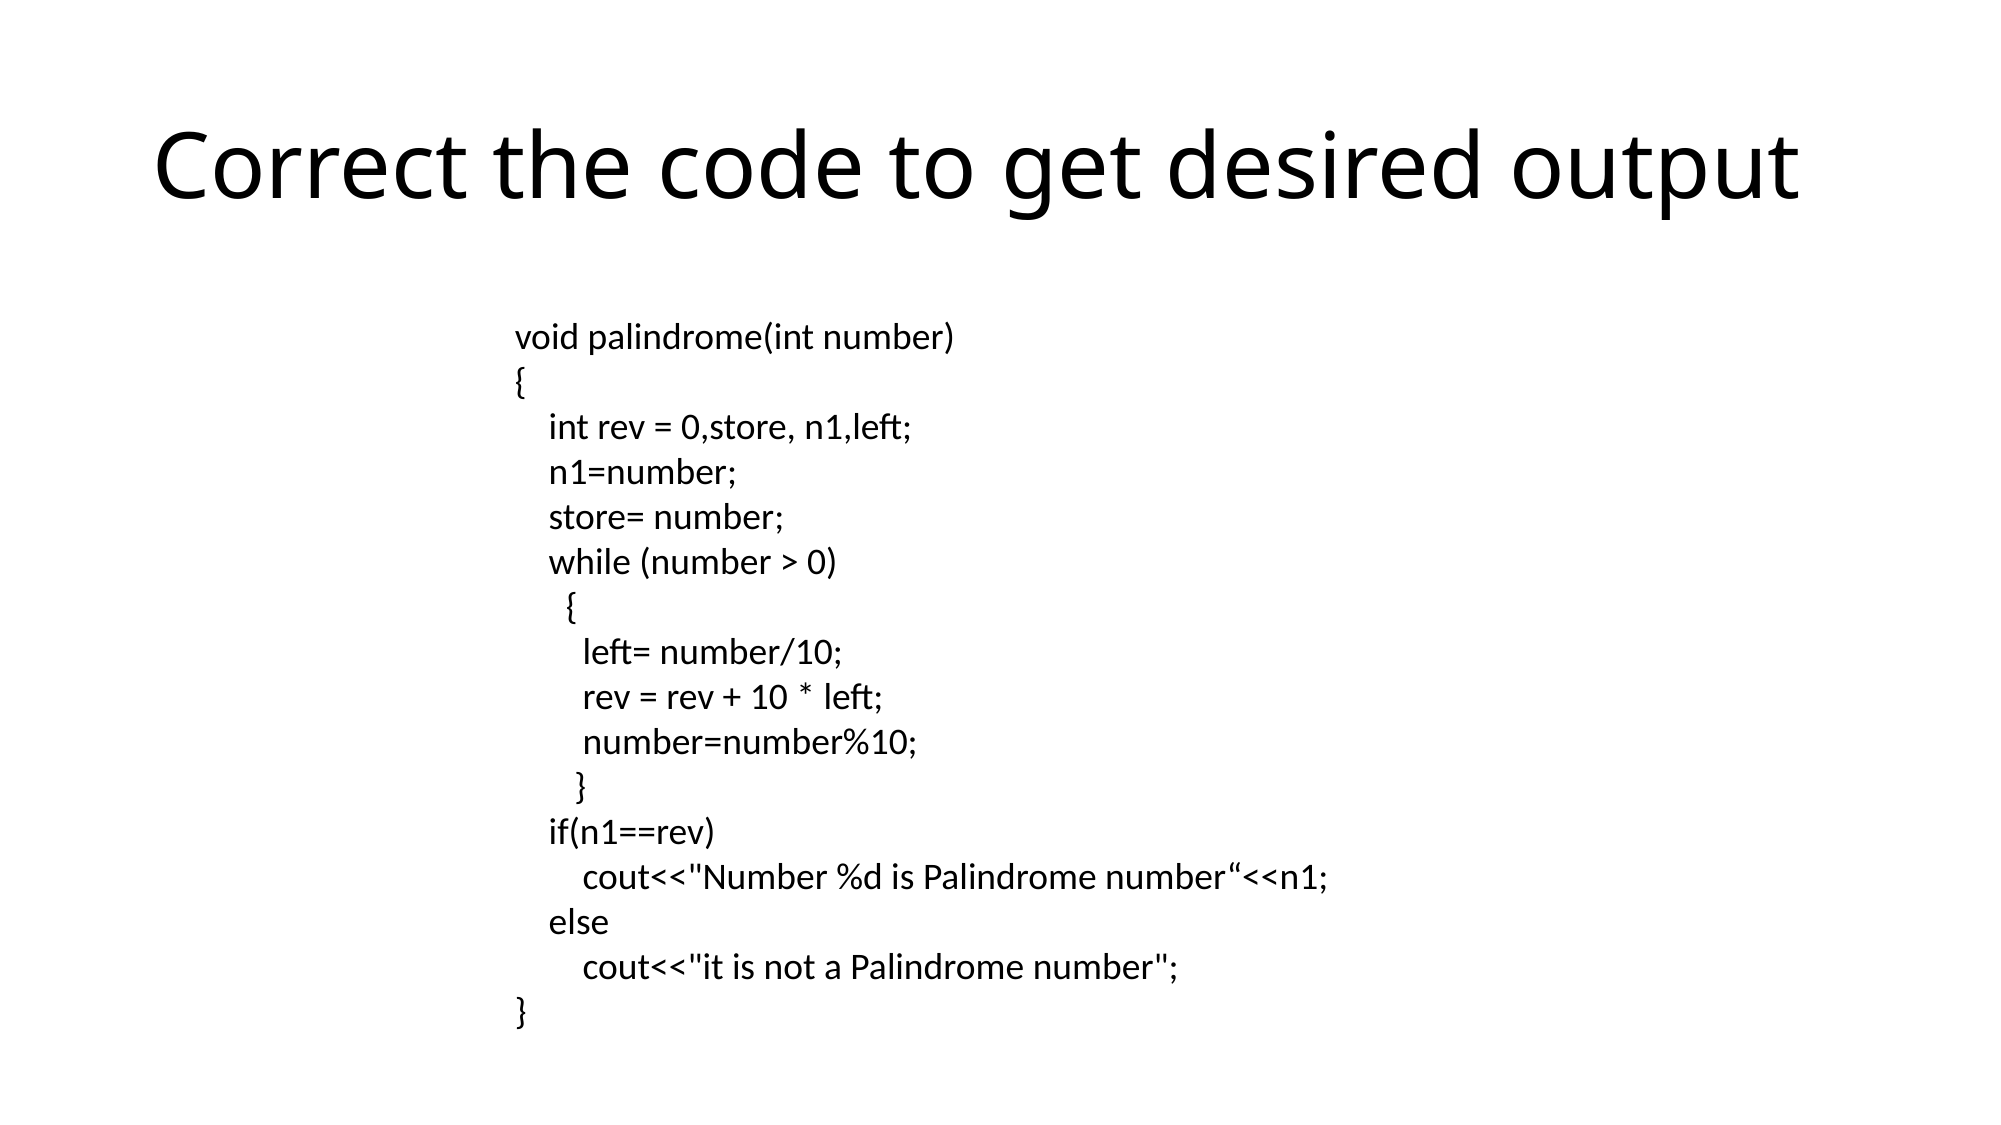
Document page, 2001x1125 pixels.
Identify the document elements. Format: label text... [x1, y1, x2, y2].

title Correct the code to get desired output [137, 59, 1863, 278]
text_box void palindrome(int number) { int rev = 0,store, n1,left; n1=number; store= number; while (number > 0) { left= number/10; rev = rev + 10 * left; number=number%10; } if(n1==rev) cout<<"Number %d is Palindrome number“<<n1; else cout<<"it is not a Palindrome number"; } [500, 304, 1500, 1040]
